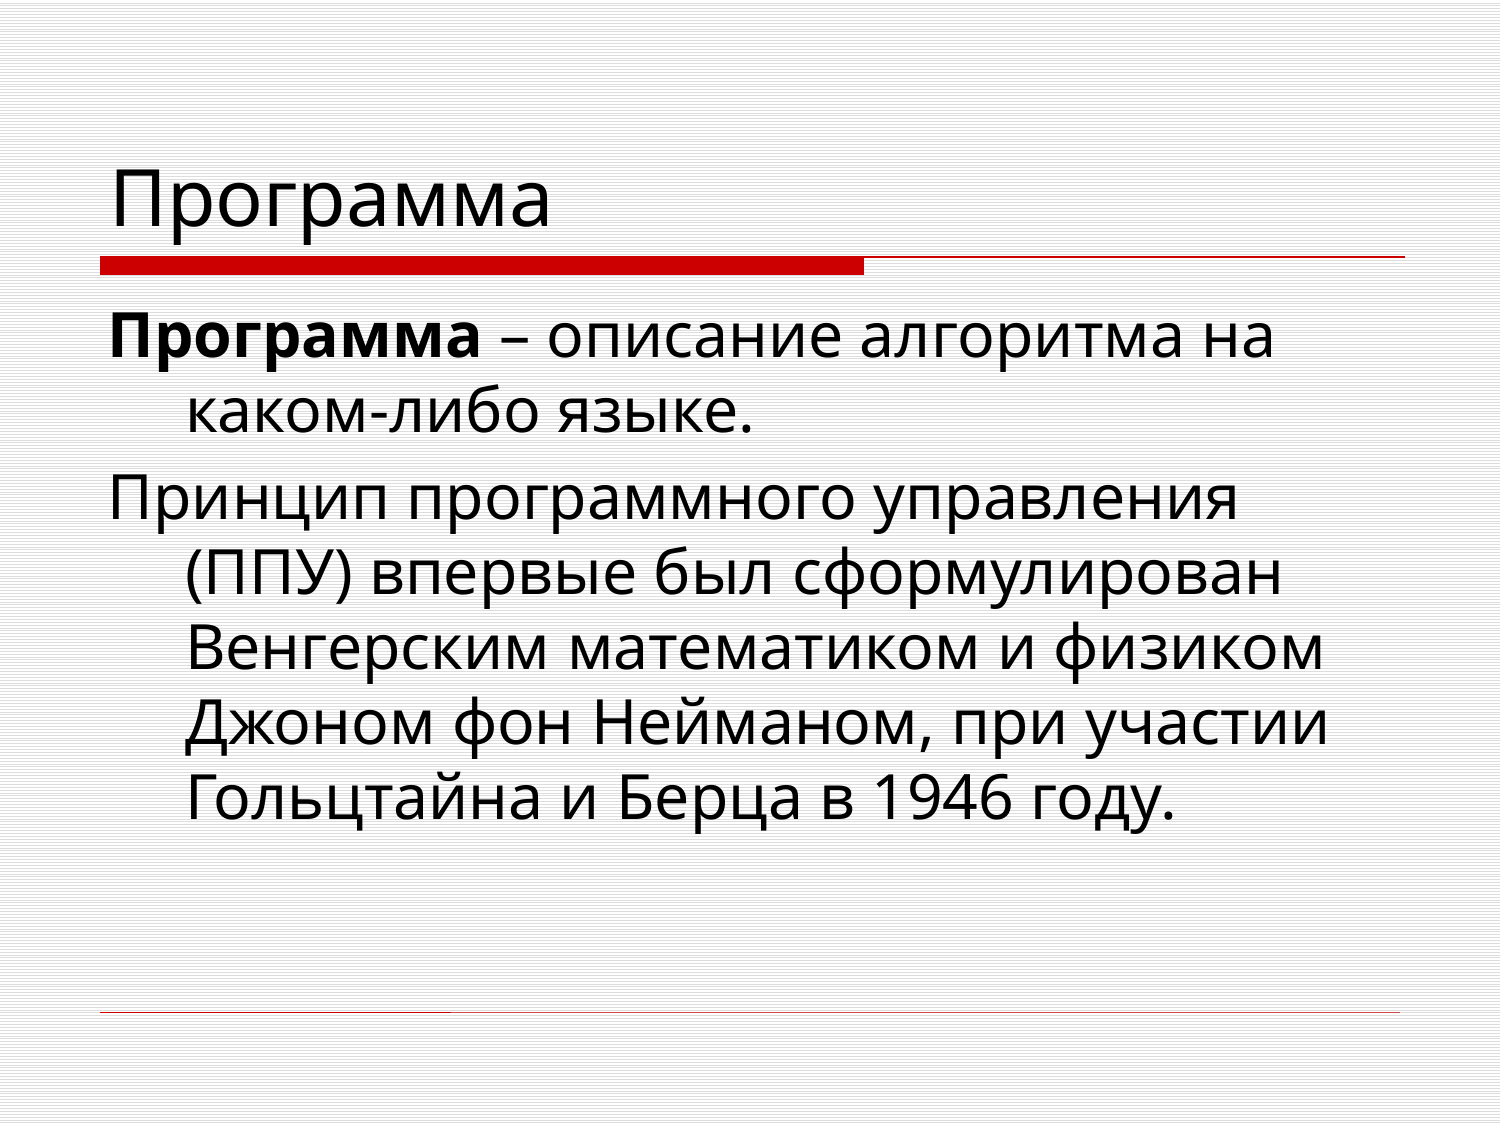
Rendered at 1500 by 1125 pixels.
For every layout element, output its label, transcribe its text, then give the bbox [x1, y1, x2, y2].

title Программа [94, 50, 1407, 250]
list Программа – описание алгоритма на каком-либо языке. Принцип программного управления (ППУ) впервые был сформулирован Венгерским математиком и физиком Джоном фон Нейманом, при участии Гольцтайна и Берца в 1946 году. [92, 287, 1406, 988]
